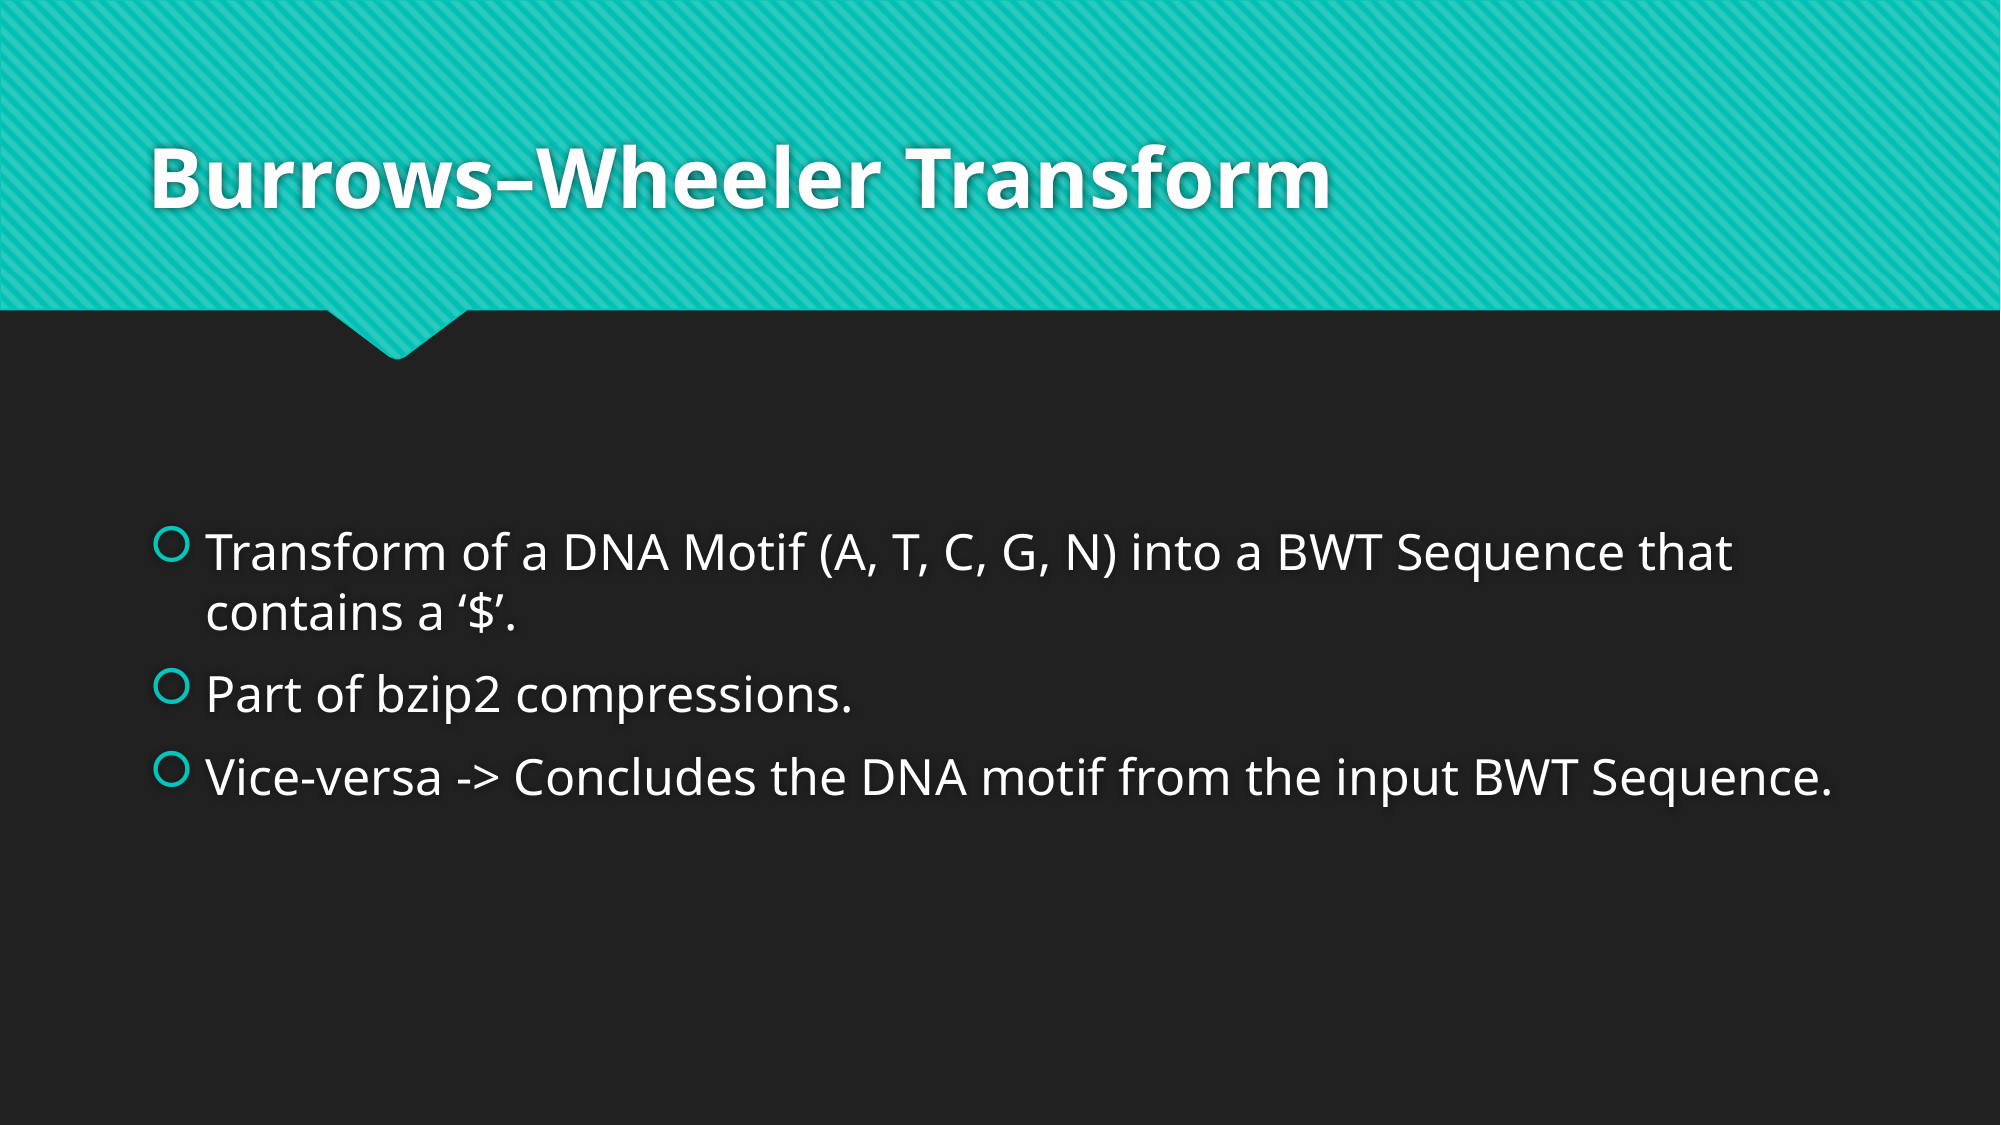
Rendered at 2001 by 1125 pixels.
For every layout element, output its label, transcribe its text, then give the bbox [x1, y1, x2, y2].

list Transform of a DNA Motif (A, T, C, G, N) into a BWT Sequence that contains a ‘$’. Part of bzip2 compressions. Vice-versa -> Concludes the DNA motif from the input BWT Sequence. [134, 364, 1916, 962]
title Burrows–Wheeler Transform [132, 73, 1868, 233]
